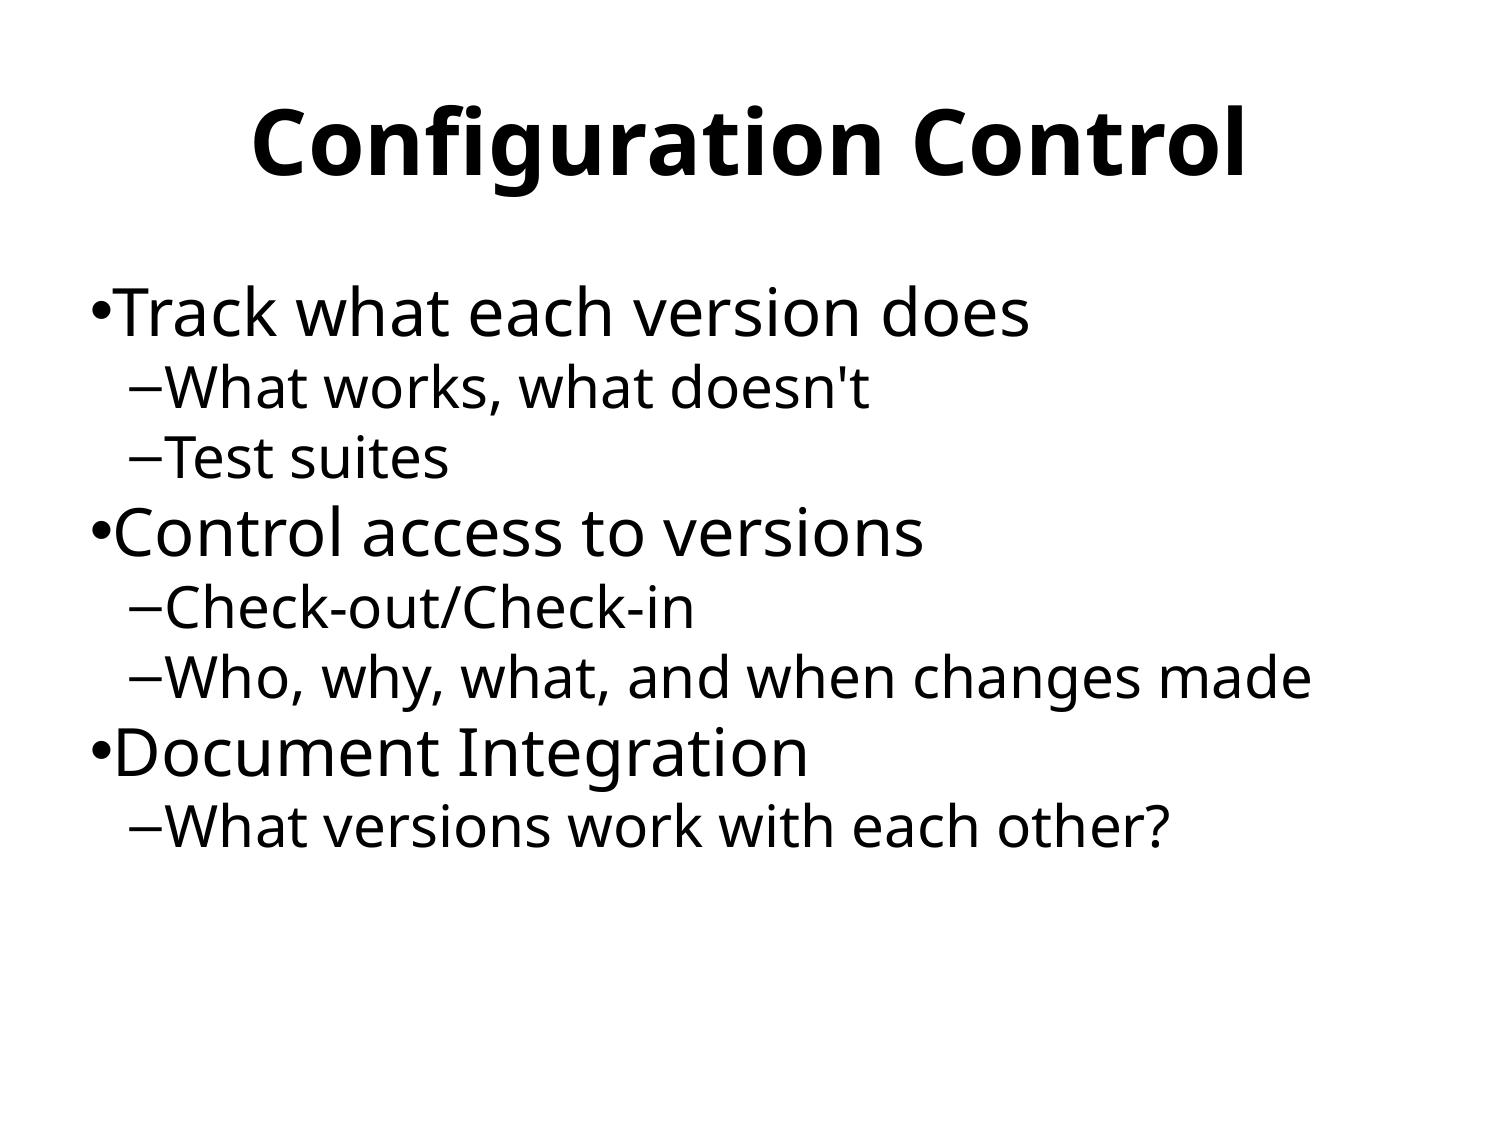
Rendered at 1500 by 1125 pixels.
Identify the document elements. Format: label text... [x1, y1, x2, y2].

text_box Configuration Control [75, 45, 1425, 233]
text_box Track what each version does What works, what doesn't Test suites Control access to versions Check-out/Check-in Who, why, what, and when changes made Document Integration What versions work with each other? [75, 262, 1425, 1080]
